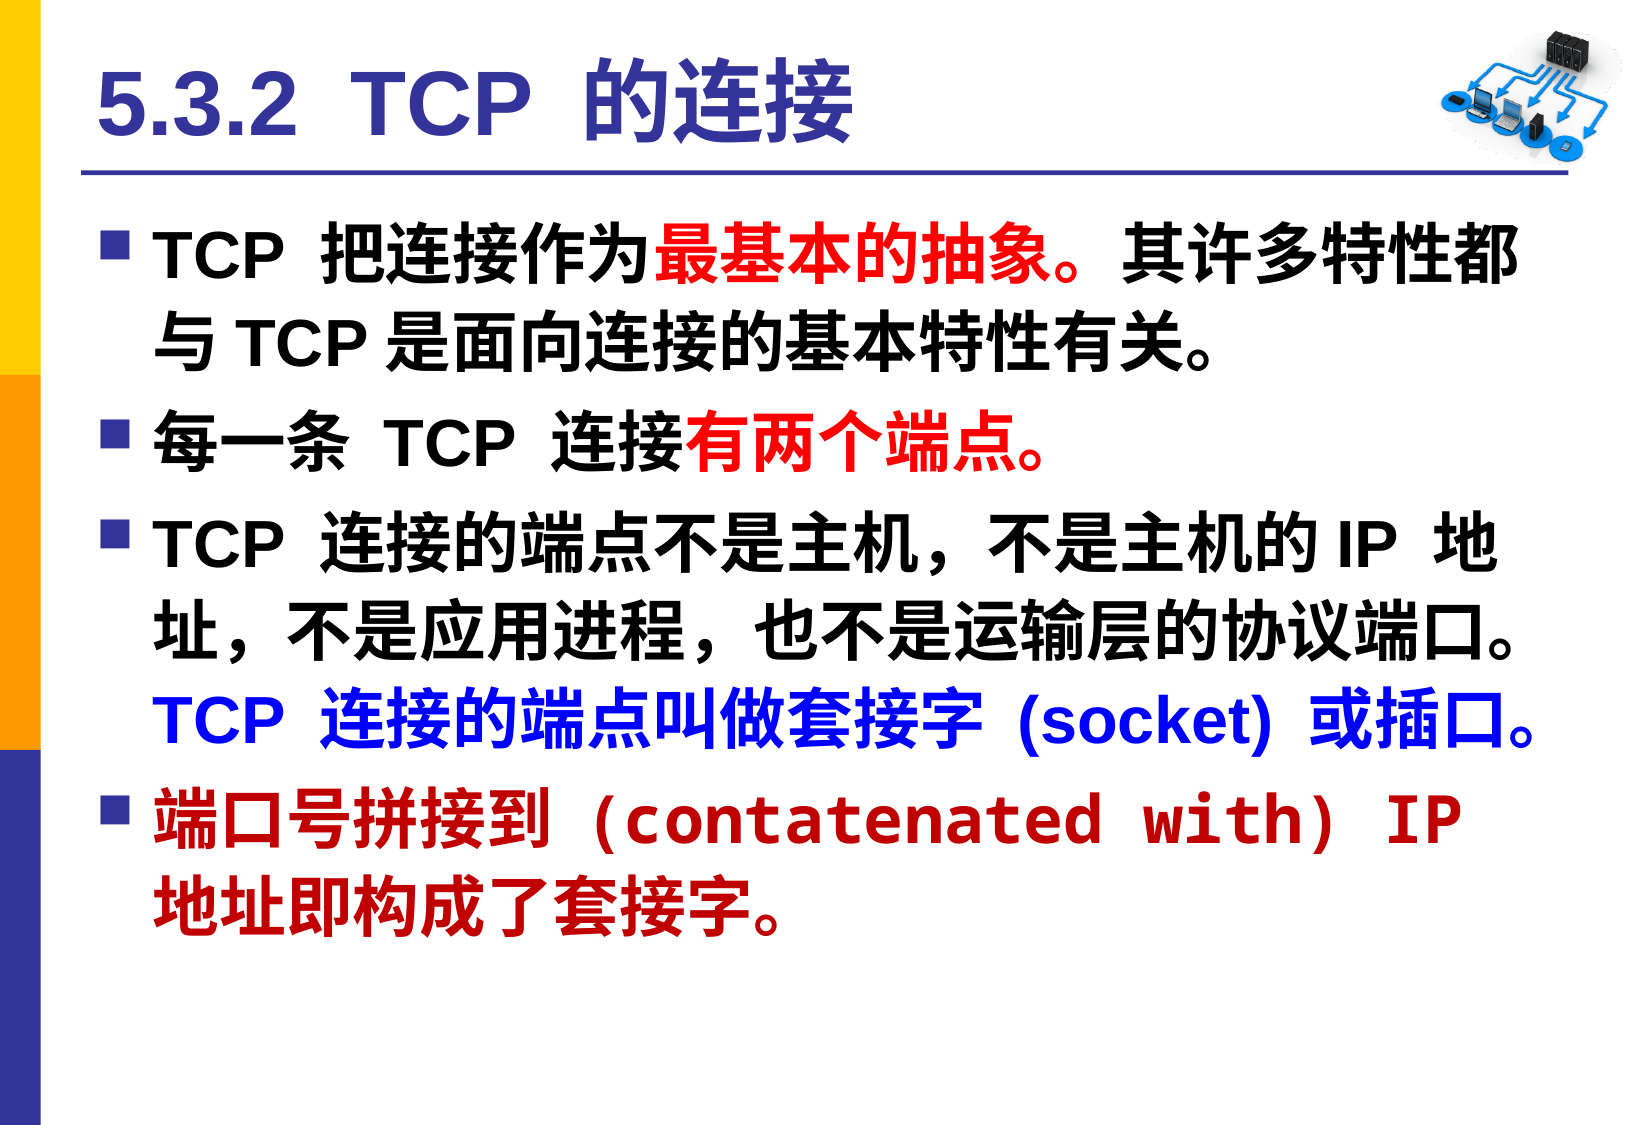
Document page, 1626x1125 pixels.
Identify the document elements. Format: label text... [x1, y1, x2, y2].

picture [1438, 30, 1624, 165]
title 5.3.2 TCP 的连接 [81, 30, 1569, 161]
list TCP 把连接作为最基本的抽象。其许多特性都与TCP是面向连接的基本特性有关。 每一条 TCP 连接有两个端点。 TCP 连接的端点不是主机，不是主机的IP 地址，不是应用进程，也不是运输层的协议端口。TCP 连接的端点叫做套接字 (socket) 或插口。 端口号拼接到 (contatenated with) IP 地址即构成了套接字。 [81, 196, 1569, 1006]
